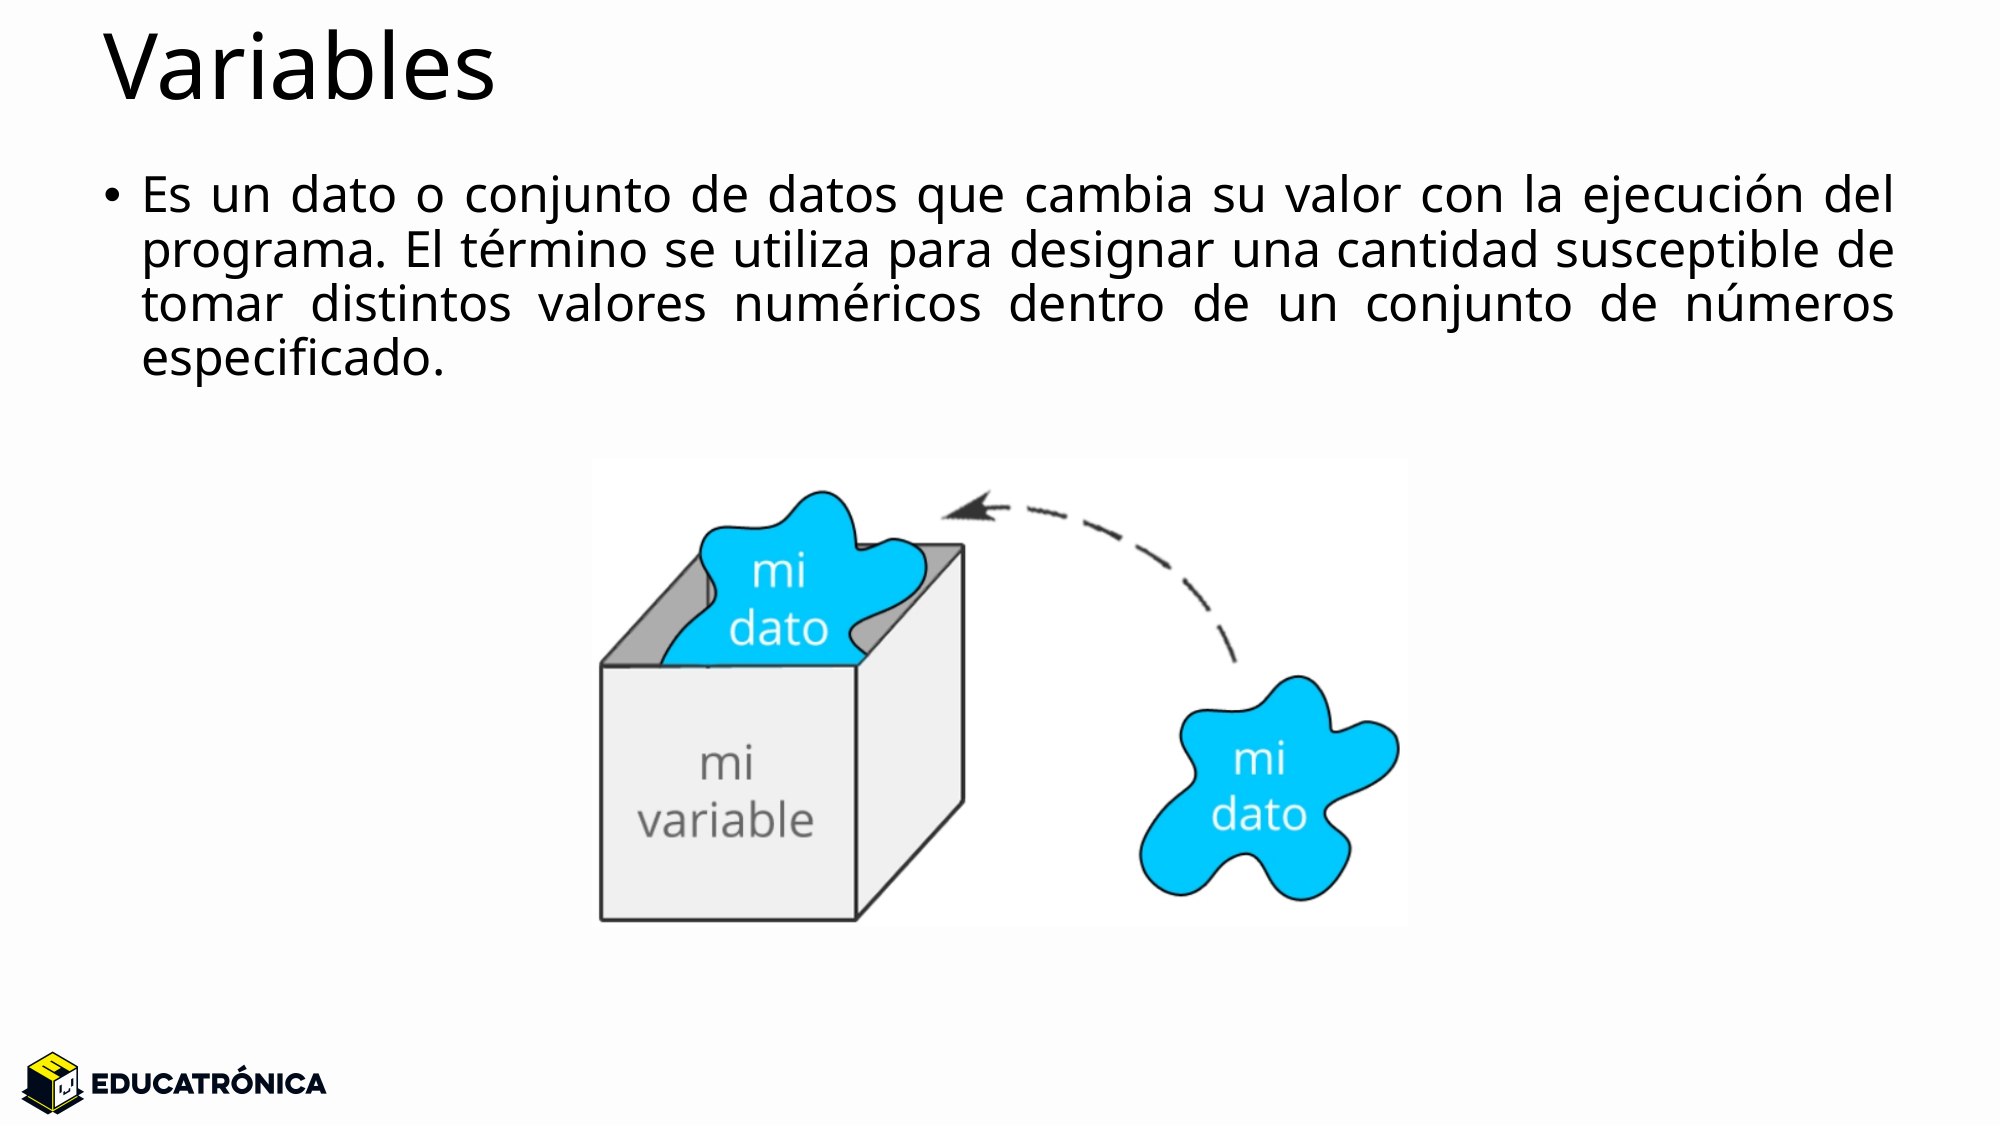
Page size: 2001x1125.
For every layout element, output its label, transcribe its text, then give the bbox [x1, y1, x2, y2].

list Es un dato o conjunto de datos que cambia su valor con la ejecución del programa. El término se utiliza para designar una cantidad susceptible de tomar distintos valores numéricos dentro de un conjunto de números especificado. [88, 162, 1912, 1037]
picture [19, 1048, 330, 1118]
title Variables [88, 7, 1912, 133]
picture [592, 459, 1408, 927]
